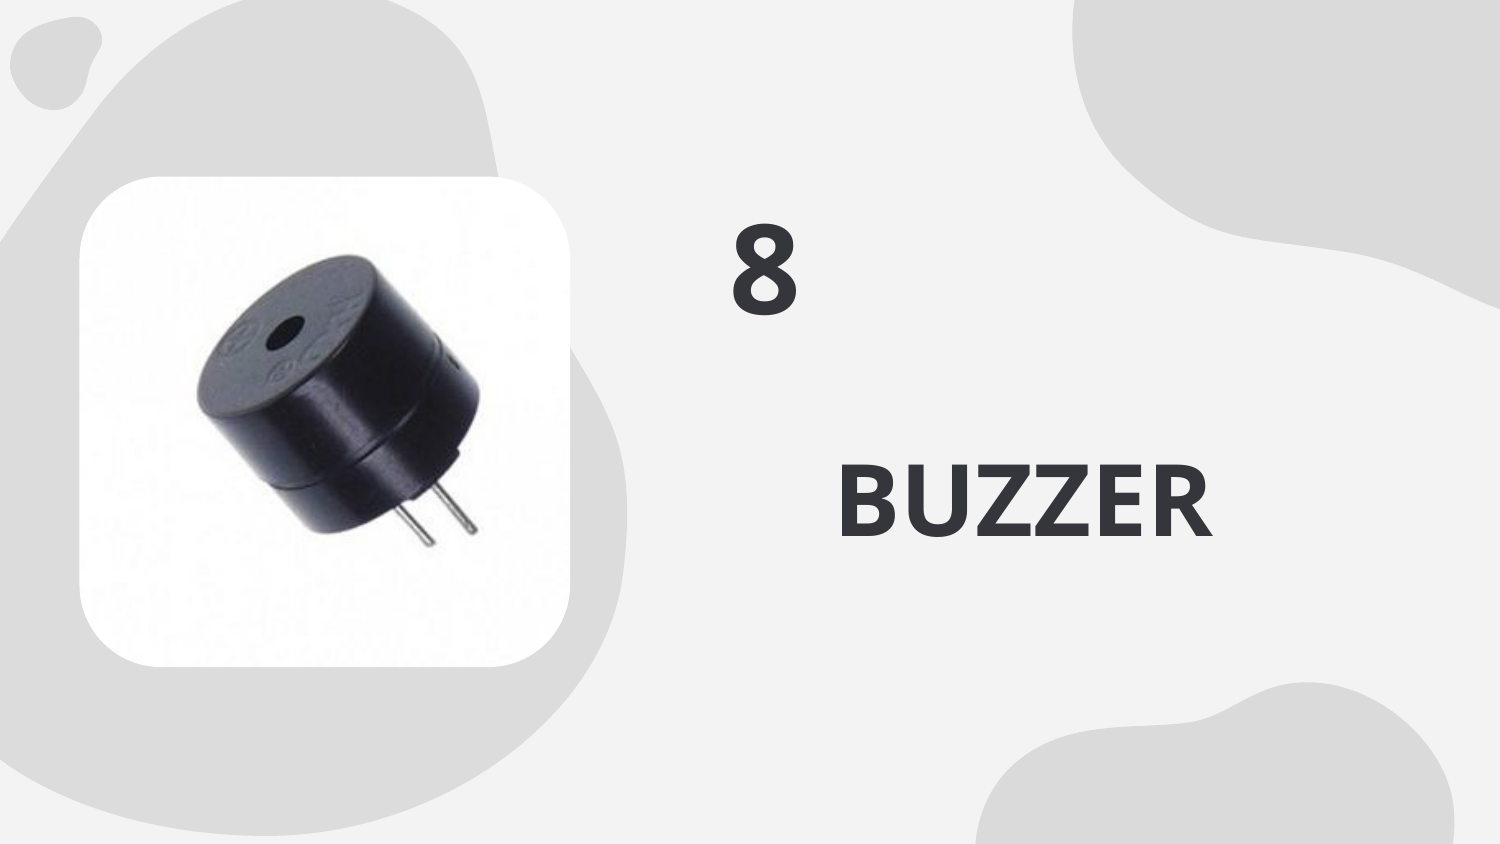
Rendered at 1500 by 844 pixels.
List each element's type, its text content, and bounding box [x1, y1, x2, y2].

picture [79, 176, 571, 668]
title 8 [663, 216, 867, 355]
text_box [0, 0, 628, 836]
title BUZZER [663, 421, 1383, 560]
